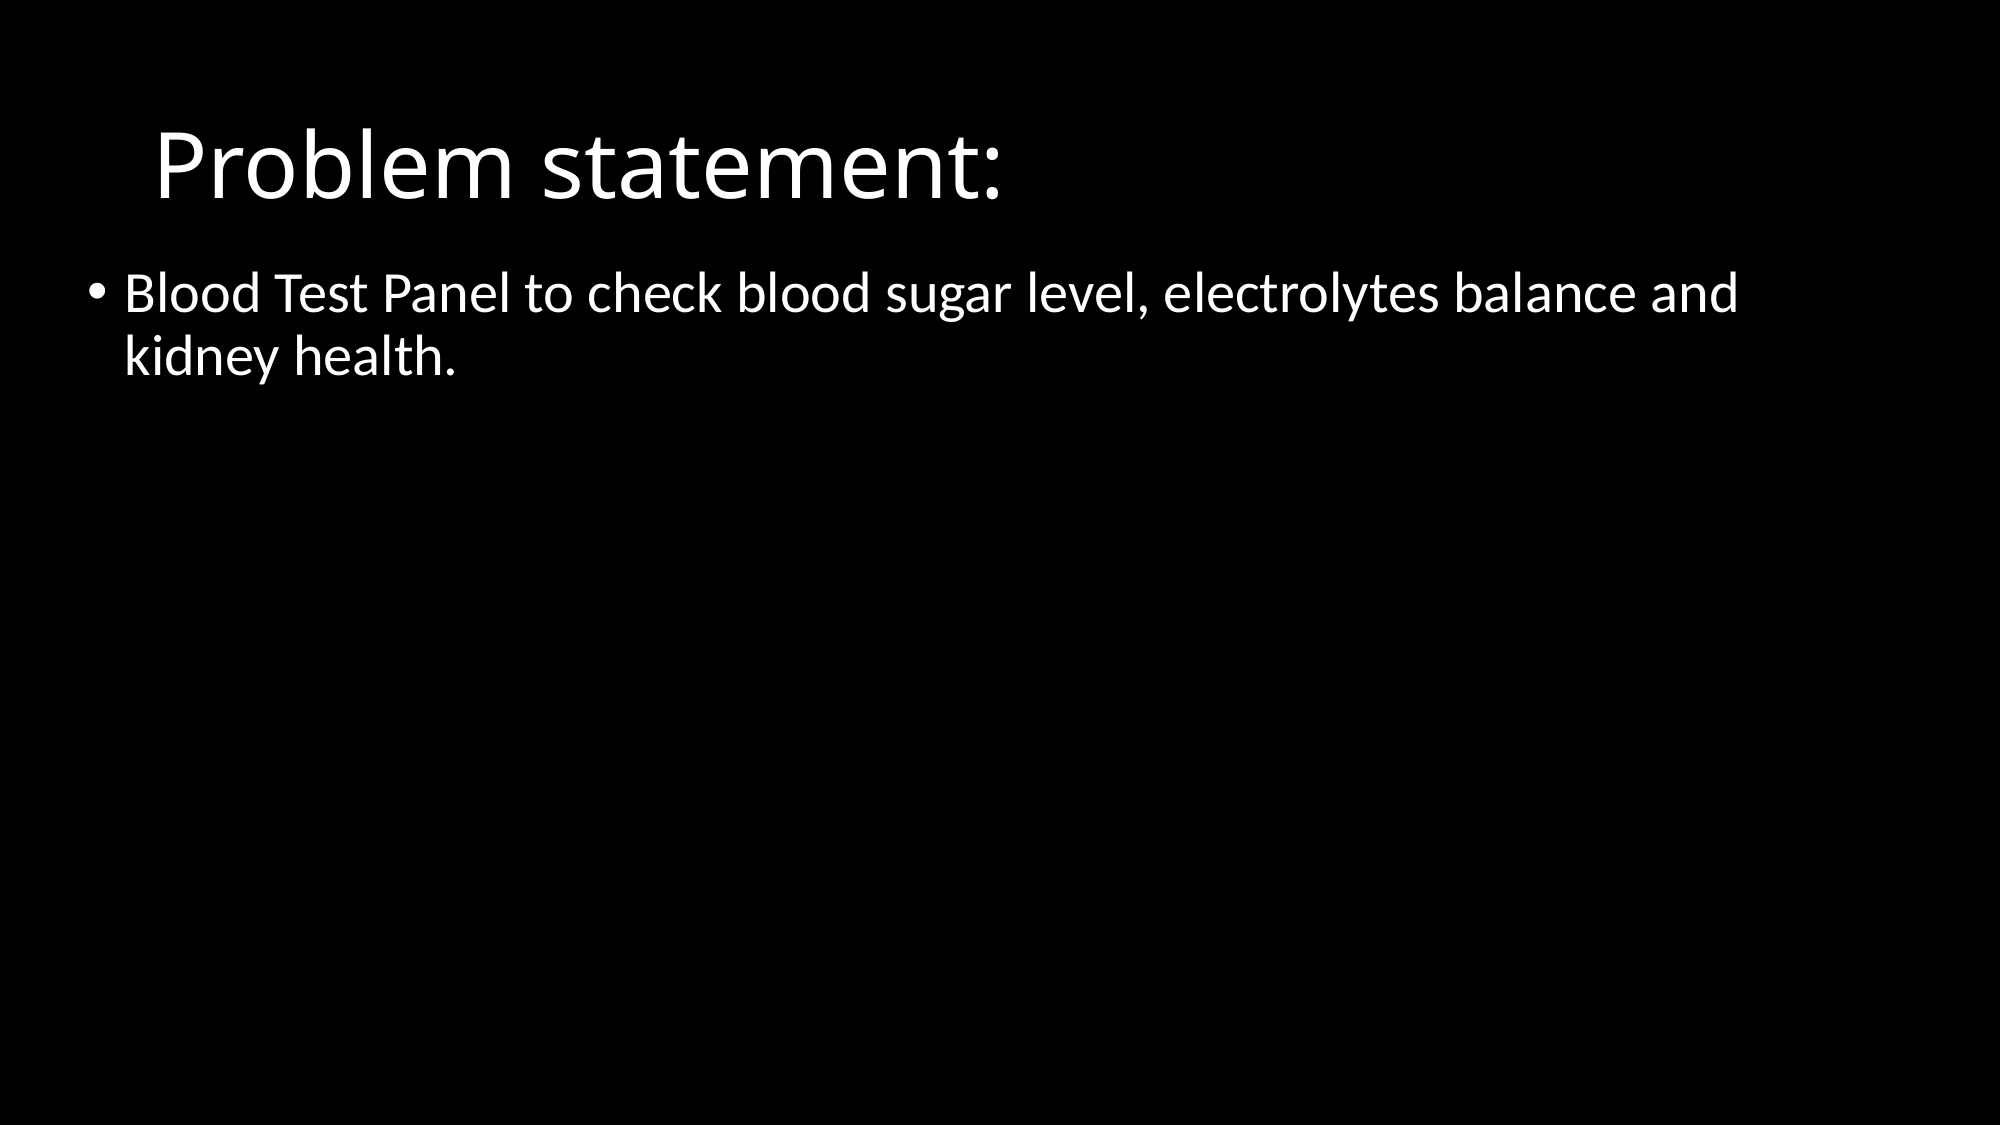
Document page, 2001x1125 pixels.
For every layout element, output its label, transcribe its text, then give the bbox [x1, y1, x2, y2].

list Blood Test Panel to check blood sugar level, electrolytes balance and kidney health. [71, 255, 1797, 410]
title Problem statement: [137, 59, 1863, 278]
